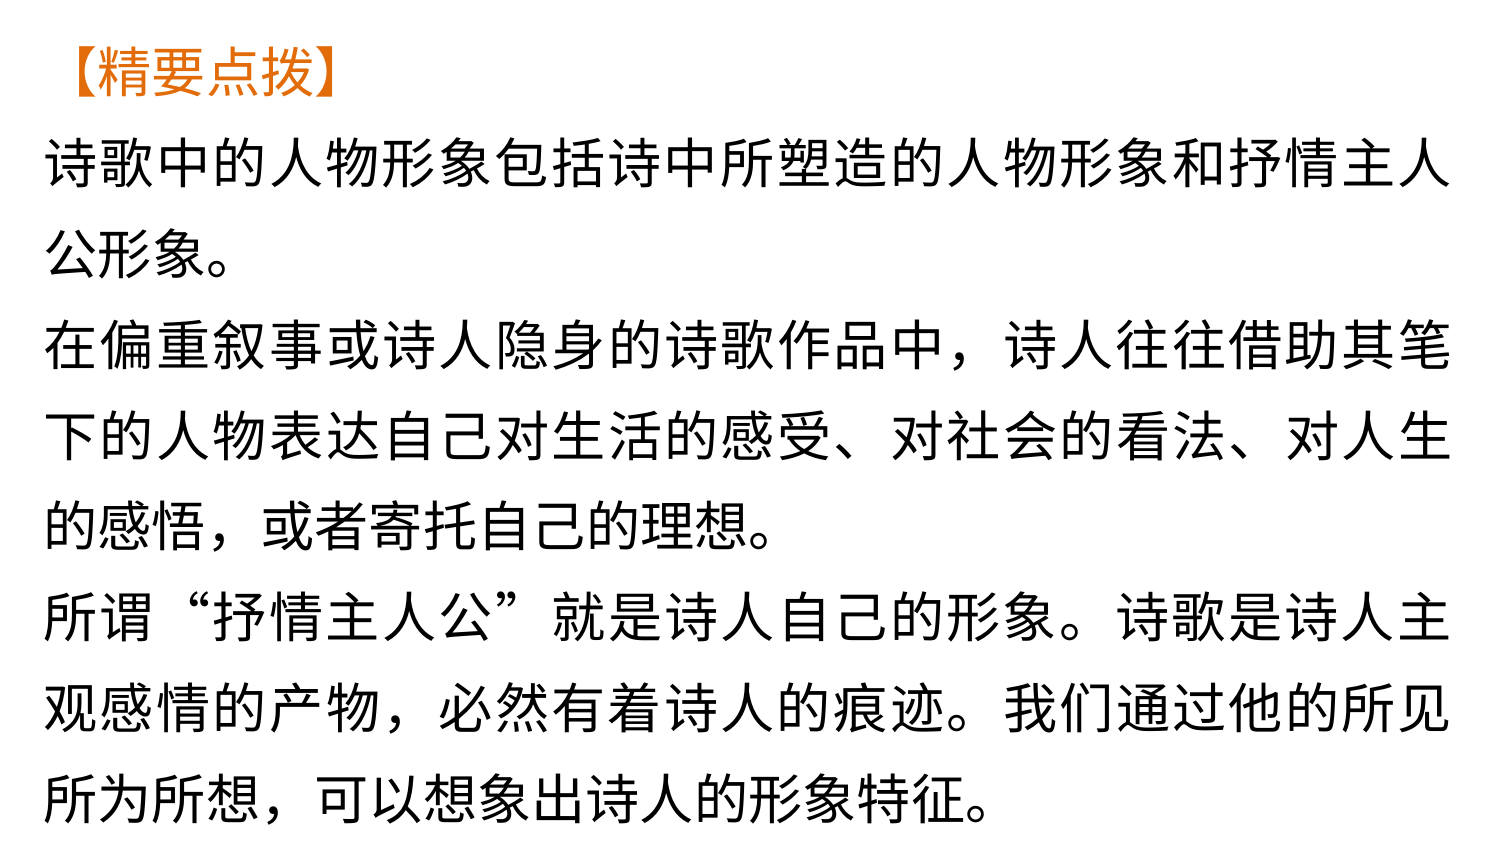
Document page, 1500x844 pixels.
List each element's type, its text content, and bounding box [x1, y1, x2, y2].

text_box 【精要点拨】 诗歌中的人物形象包括诗中所塑造的人物形象和抒情主人公形象。 在偏重叙事或诗人隐身的诗歌作品中，诗人往往借助其笔下的人物表达自己对生活的感受、对社会的看法、对人生的感悟，或者寄托自己的理想。 所谓“抒情主人公”就是诗人自己的形象。诗歌是诗人主观感情的产物，必然有着诗人的痕迹。我们通过他的所见所为所想，可以想象出诗人的形象特征。 [28, 4, 1468, 838]
